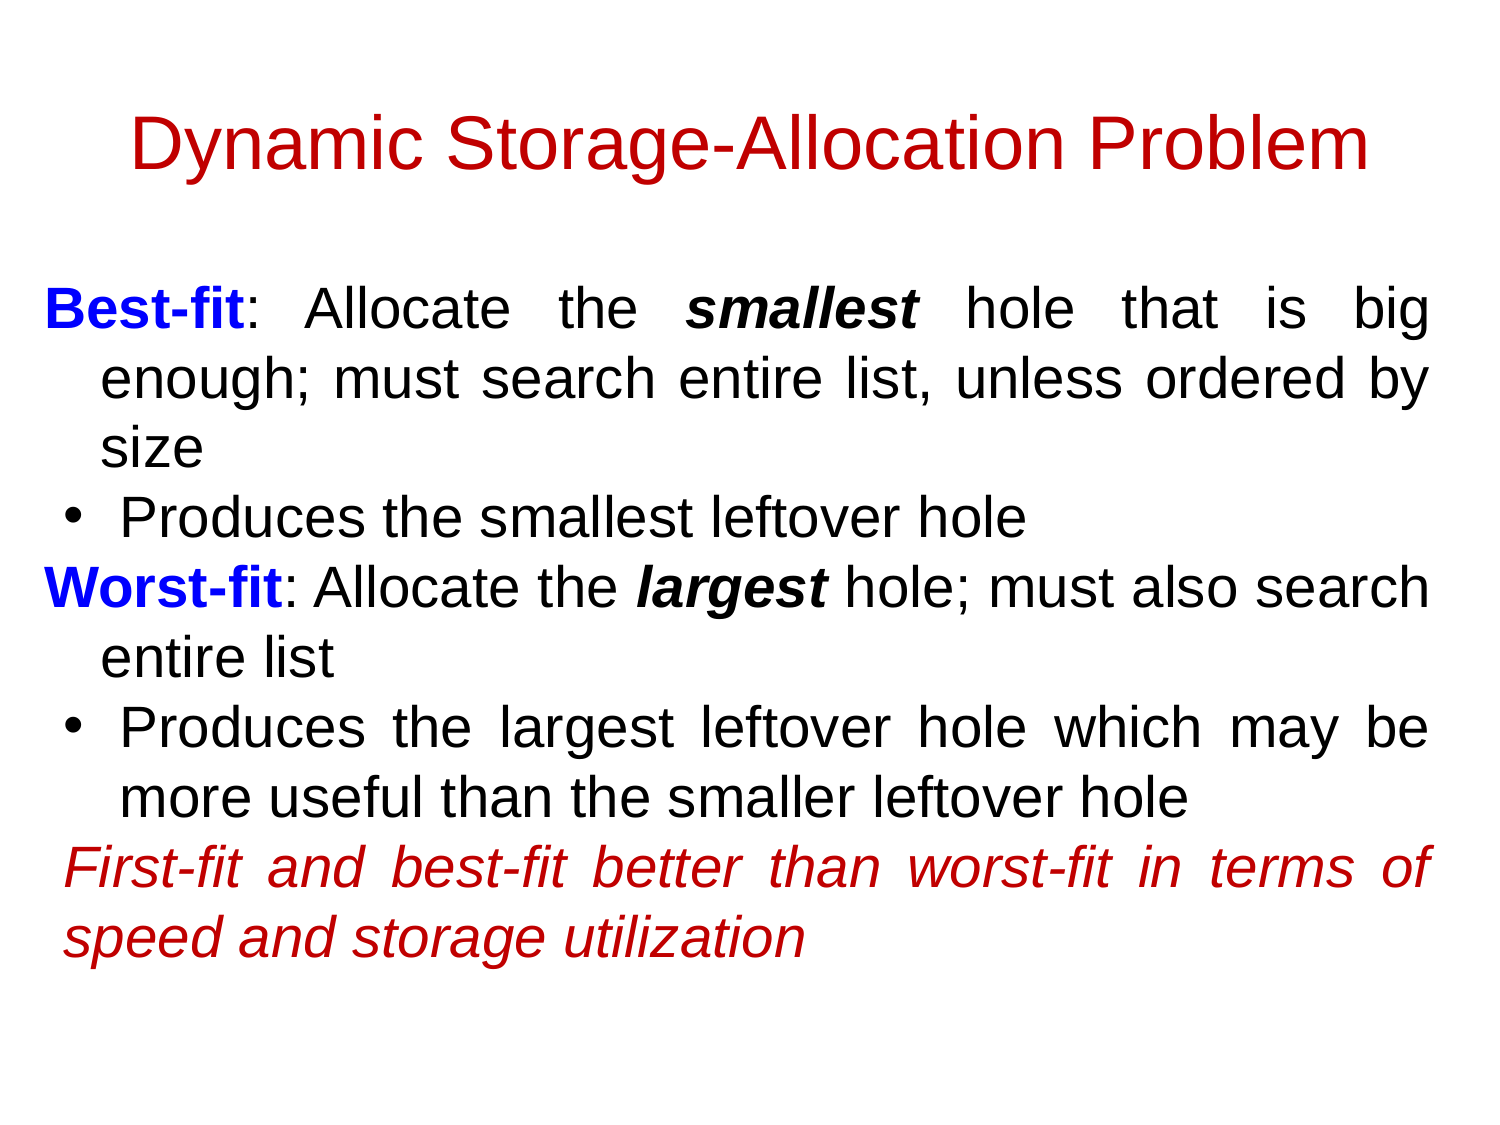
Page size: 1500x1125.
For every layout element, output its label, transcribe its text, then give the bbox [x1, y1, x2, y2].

list Best-fit: Allocate the smallest hole that is big enough; must search entire list, unless ordered by size Produces the smallest leftover hole Worst-fit: Allocate the largest hole; must also search entire list Produces the largest leftover hole which may be more useful than the smaller leftover hole First-fit and best-fit better than worst-fit in terms of speed and storage utilization [29, 262, 1447, 1083]
title Dynamic Storage-Allocation Problem [75, 45, 1425, 233]
